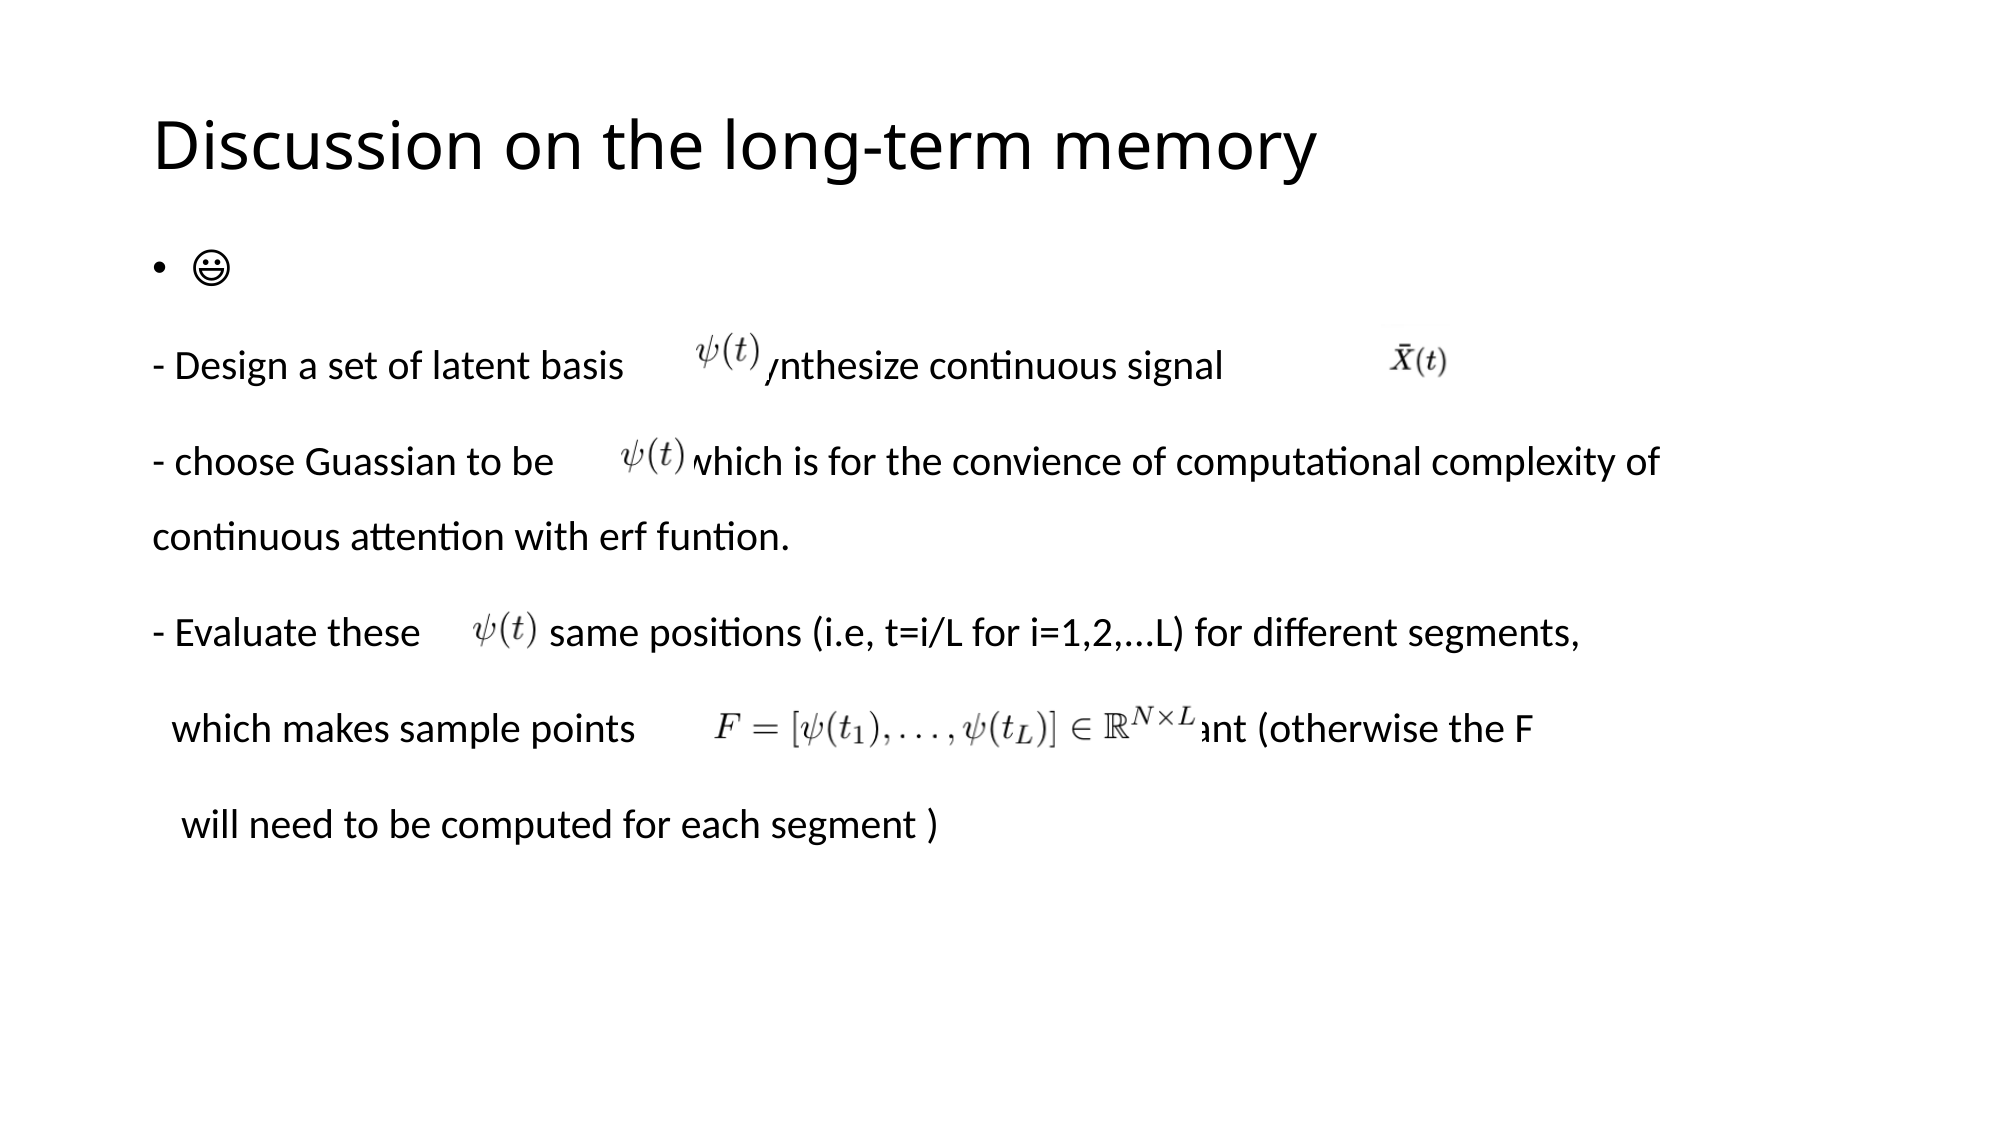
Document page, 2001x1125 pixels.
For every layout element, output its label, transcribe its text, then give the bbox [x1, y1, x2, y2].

picture [693, 320, 769, 380]
picture [709, 691, 1202, 756]
picture [1381, 324, 1450, 386]
text_box 😃 - Design a set of latent basis to synthesize continuous signal - choose Guassian to be ，which is for the convience of computational complexity of continuous attention with erf funtion. - Evaluate these at same positions (i.e, t=i/L for i=1,2,...L) for different segments, which makes sample points a constant (otherwise the F will need to be computed for each segment ) [137, 209, 1821, 1058]
picture [470, 599, 546, 658]
text_box Discussion on the long-term memory [137, 59, 1863, 235]
picture [618, 424, 694, 484]
